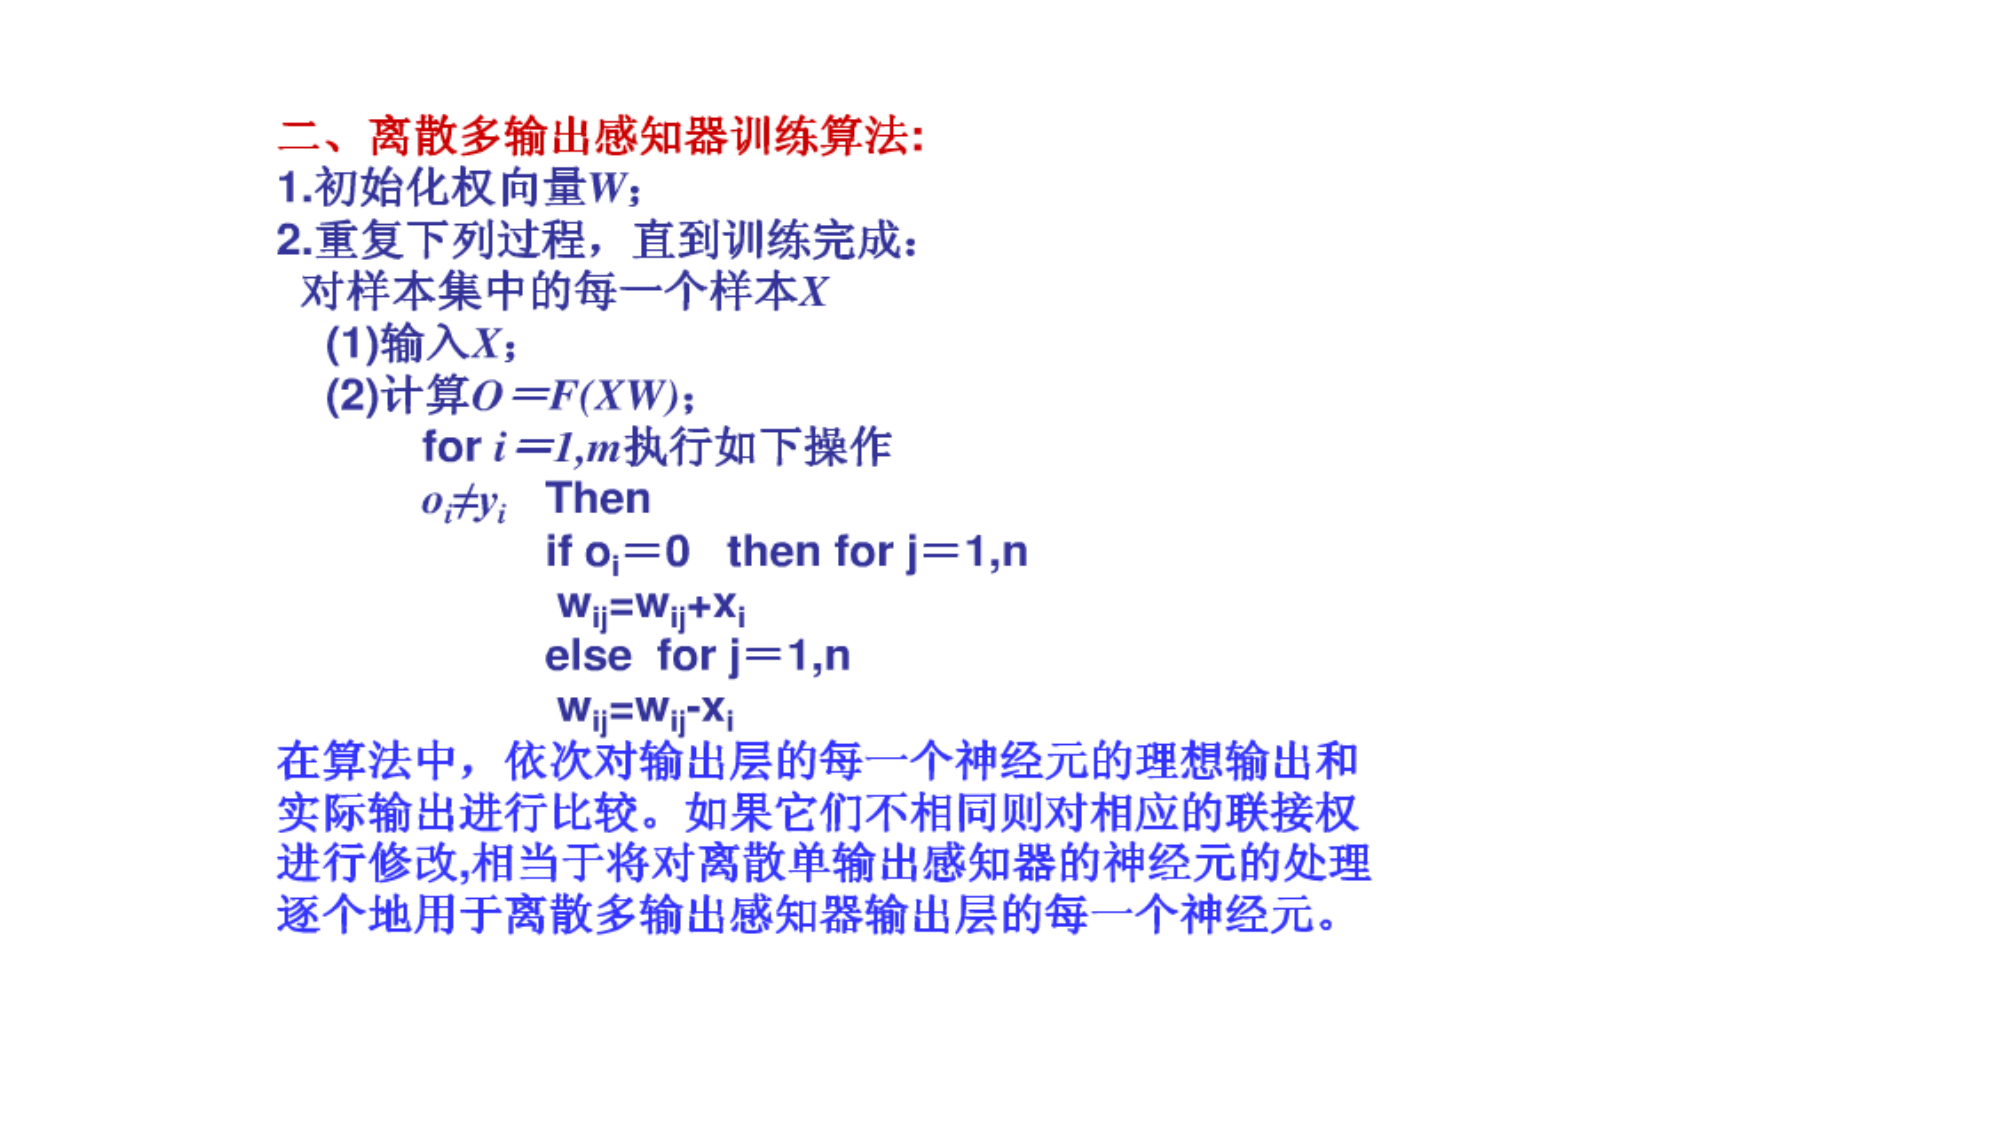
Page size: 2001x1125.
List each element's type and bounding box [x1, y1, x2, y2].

picture [246, 106, 1389, 951]
